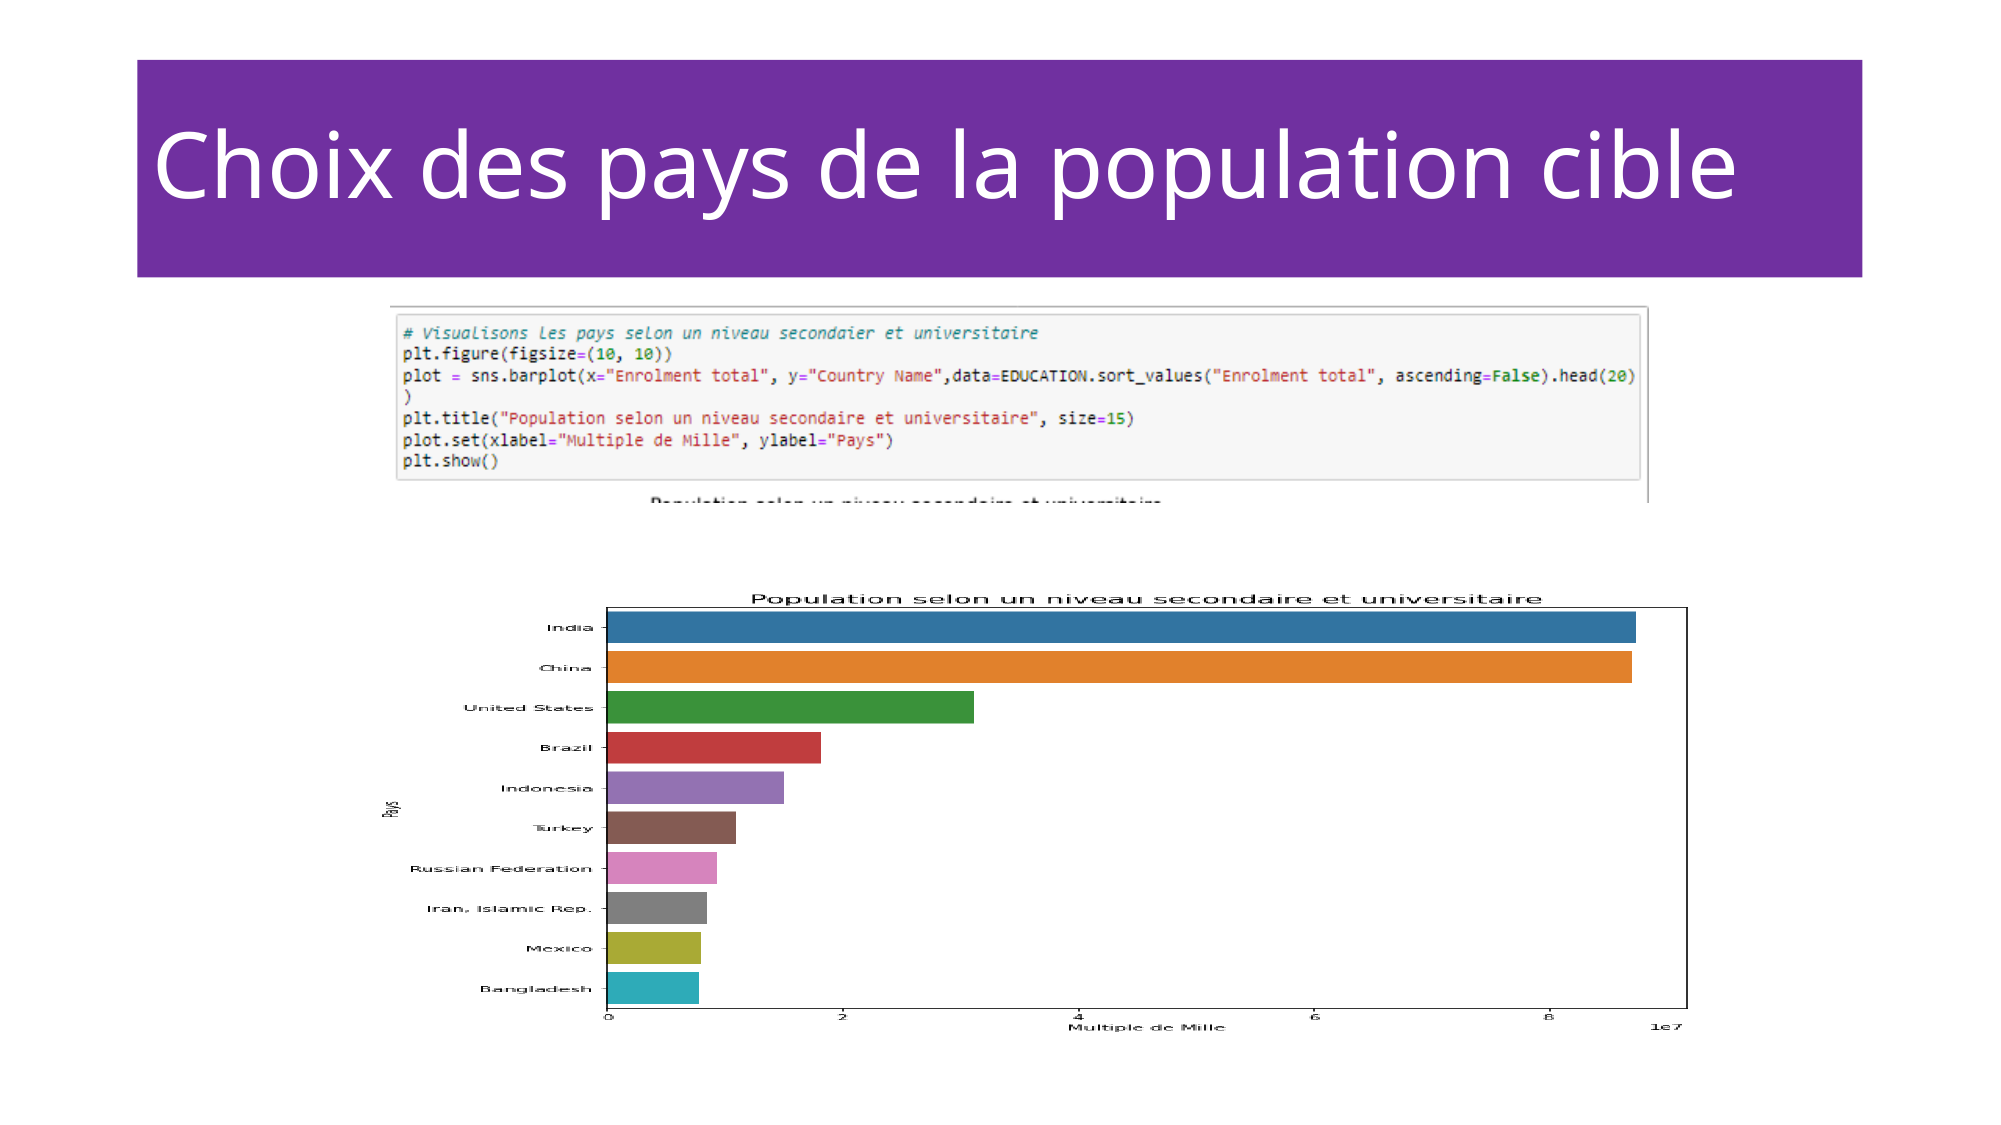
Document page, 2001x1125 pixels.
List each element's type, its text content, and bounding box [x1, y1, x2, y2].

title Choix des pays de la population cible [137, 59, 1863, 278]
picture [117, 303, 1883, 1036]
